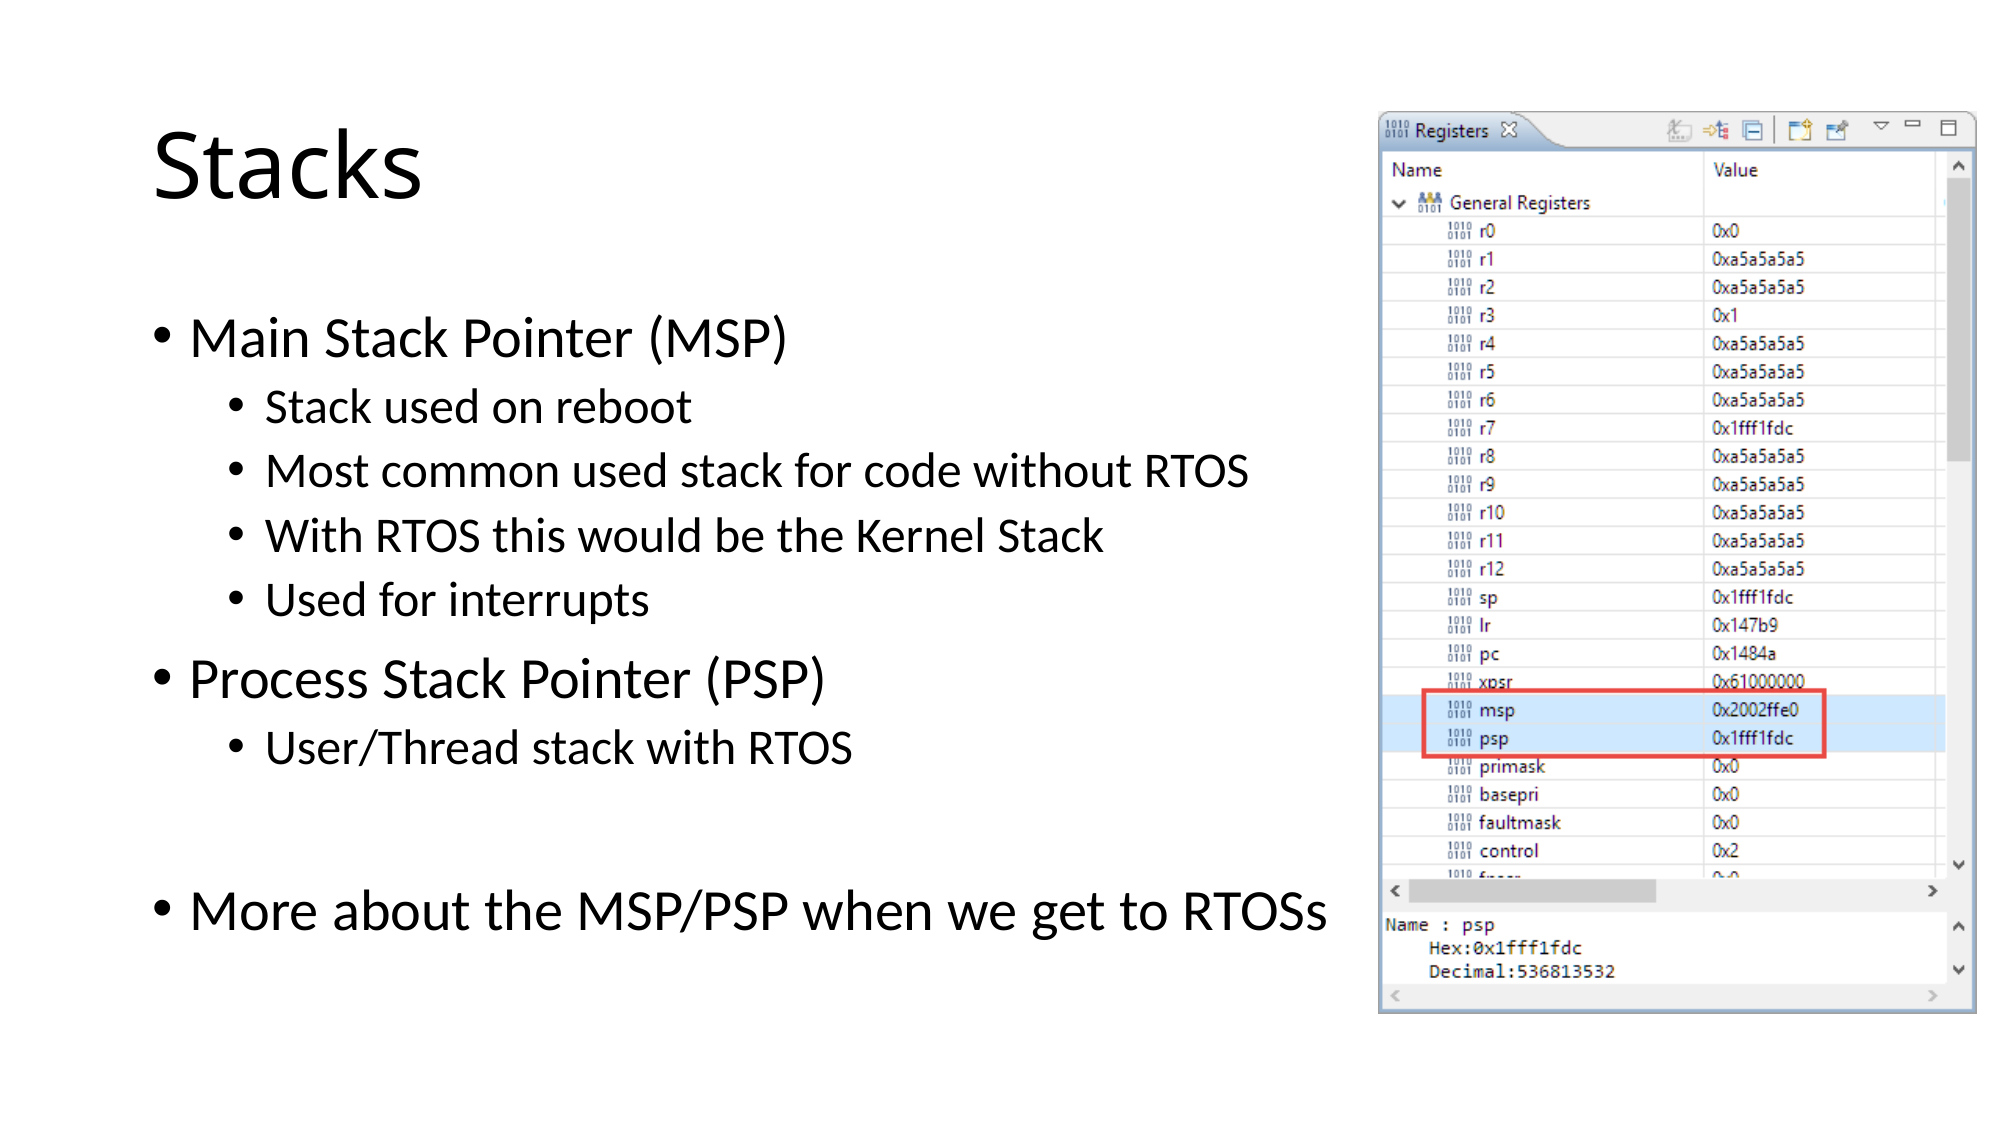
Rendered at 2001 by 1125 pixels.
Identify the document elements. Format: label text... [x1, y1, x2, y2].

title Stacks [137, 59, 1863, 278]
list Main Stack Pointer (MSP) Stack used on reboot Most common used stack for code without RTOS With RTOS this would be the Kernel Stack Used for interrupts Process Stack Pointer (PSP) User/Thread stack with RTOS More about the MSP/PSP when we get to RTOSs [137, 299, 1378, 1014]
picture [1378, 111, 1977, 1014]
